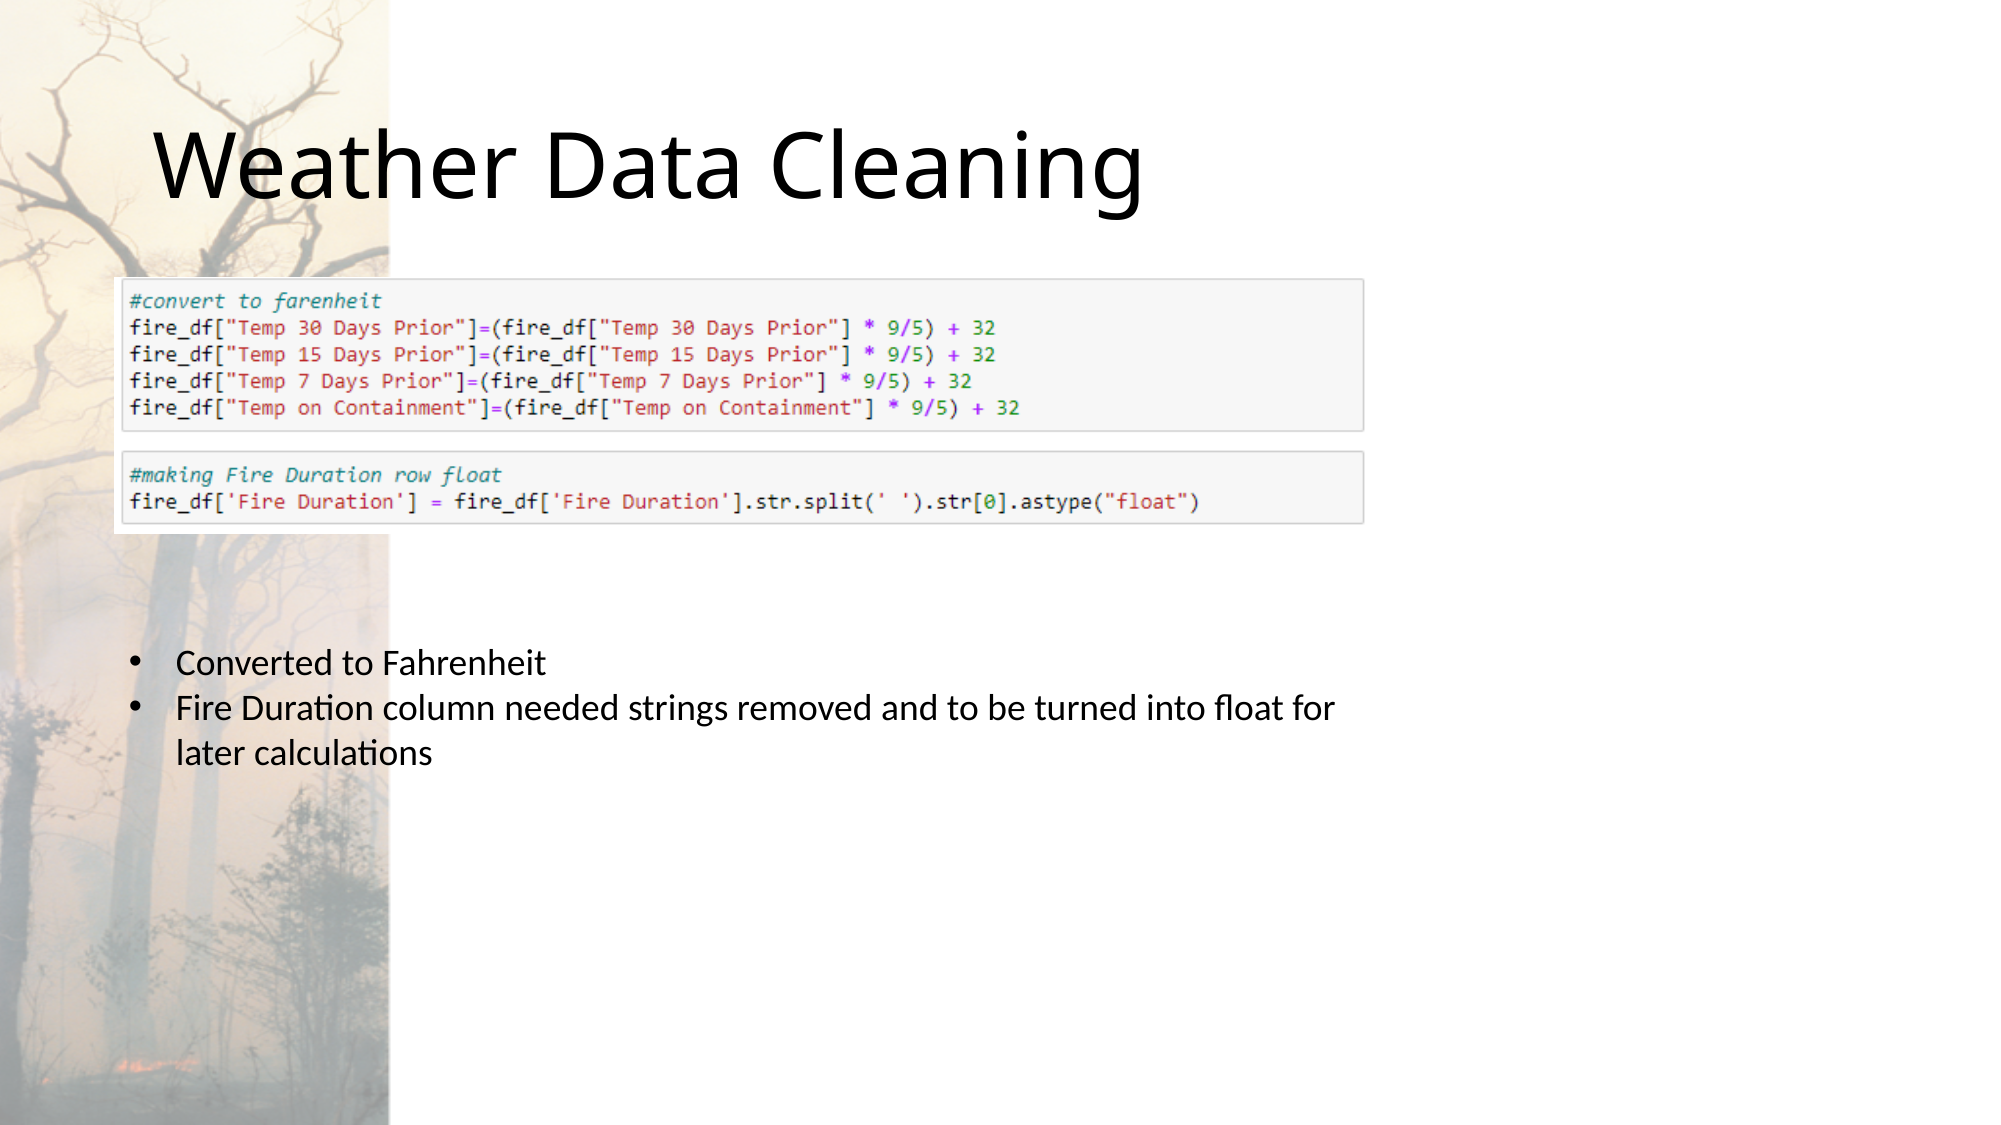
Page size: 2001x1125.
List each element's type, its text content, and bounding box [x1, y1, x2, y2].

text_box Converted to Fahrenheit Fire Duration column needed strings removed and to be turned into float for later calculations [114, 630, 1390, 781]
title Weather Data Cleaning [137, 59, 1863, 278]
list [114, 277, 1374, 534]
